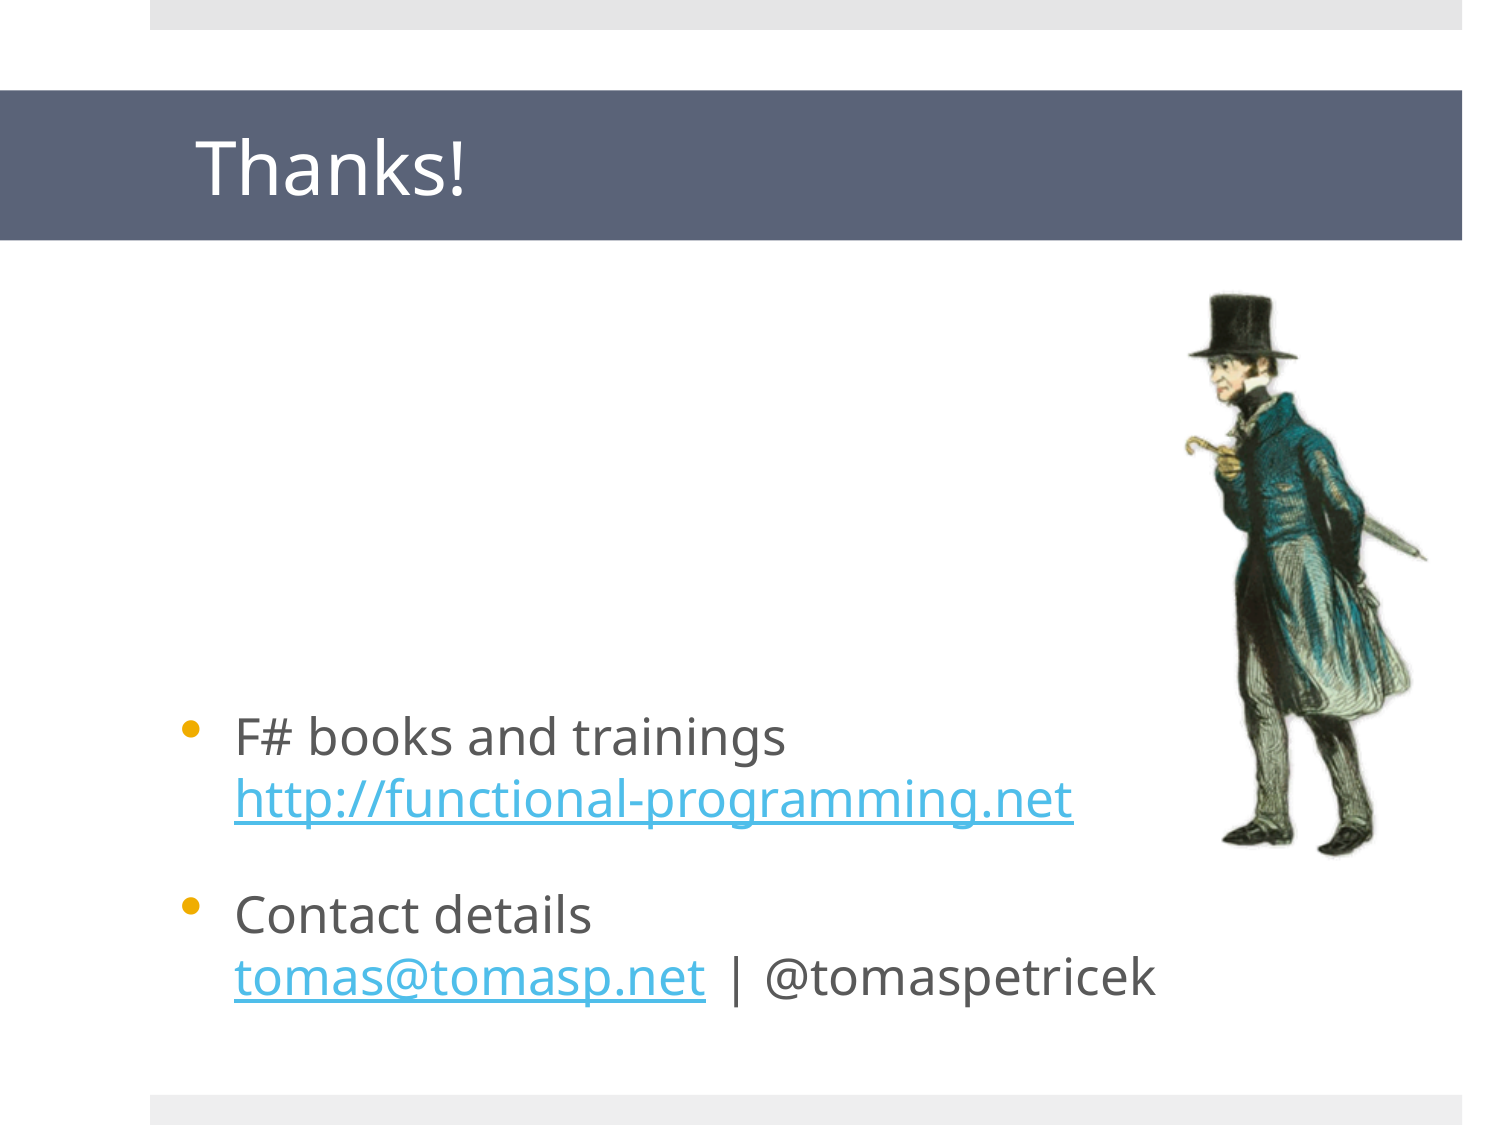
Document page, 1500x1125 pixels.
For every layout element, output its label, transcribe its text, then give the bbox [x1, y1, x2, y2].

title Thanks! [0, 90, 1463, 241]
list F# books and trainings http://functional-programming.net Contact details tomas@tomasp.net | @tomaspetricek [167, 316, 1432, 1028]
picture [1169, 284, 1432, 868]
